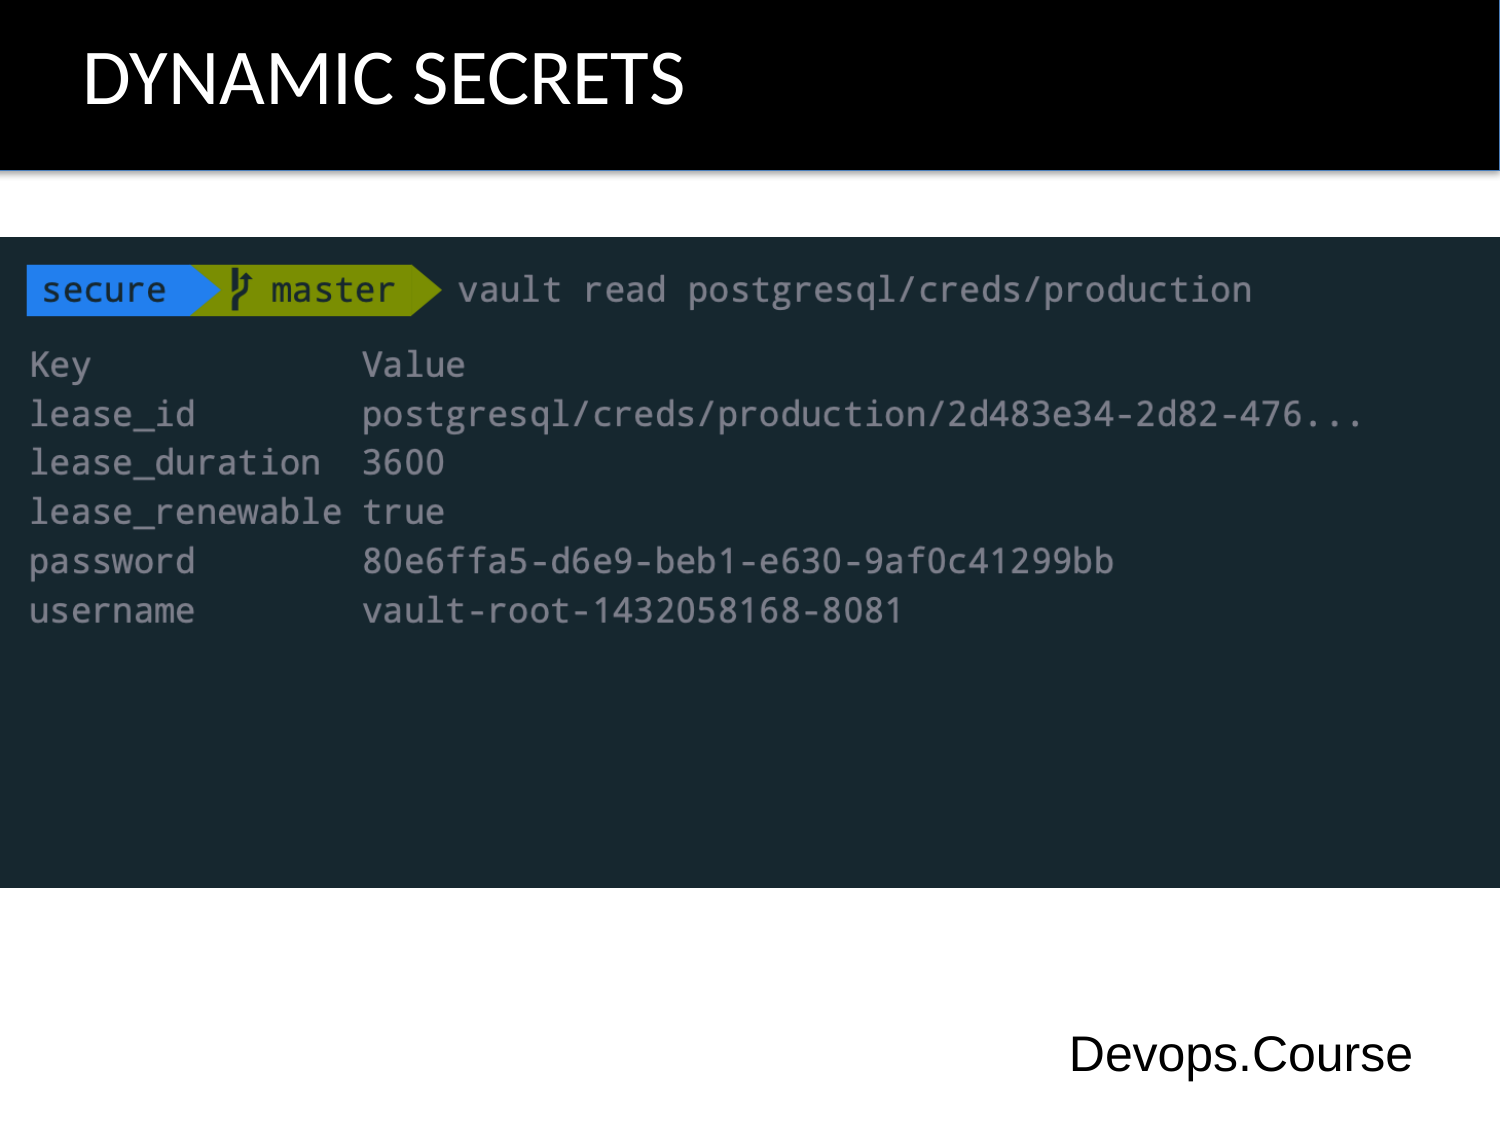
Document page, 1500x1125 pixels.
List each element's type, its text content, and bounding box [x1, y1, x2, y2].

picture [0, 236, 1500, 889]
text_box [0, 0, 1500, 171]
text_box Devops.Course [991, 1013, 1491, 1101]
title DYNAMIC SECRETS [74, 18, 1426, 129]
